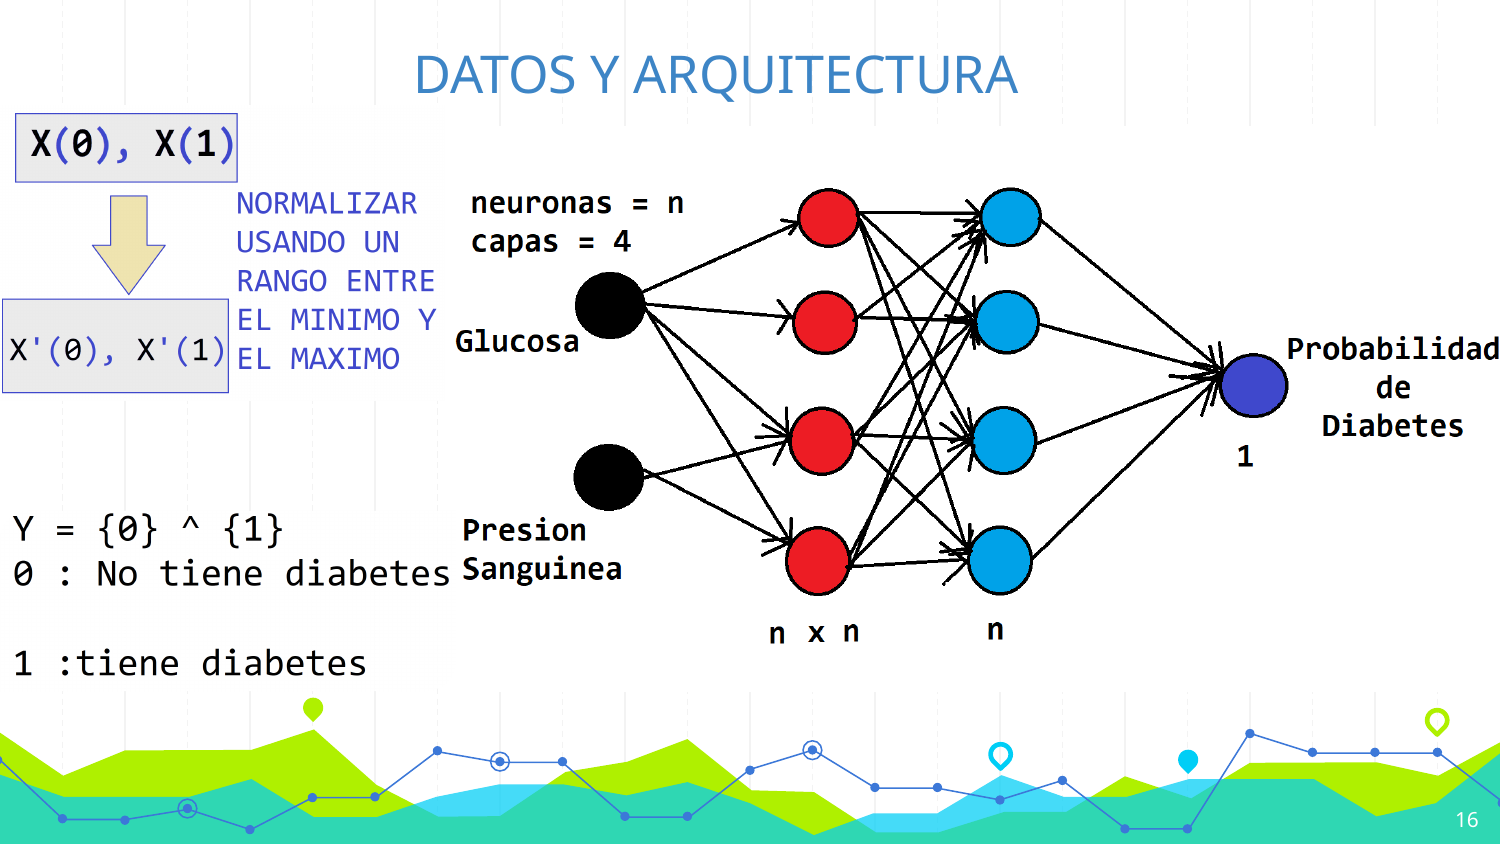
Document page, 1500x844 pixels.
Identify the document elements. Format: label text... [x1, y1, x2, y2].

slide_number 16 [1403, 791, 1494, 844]
title DATOS Y ARQUITECTURA [142, 28, 1291, 119]
picture [0, 105, 445, 401]
picture [0, 126, 1500, 692]
